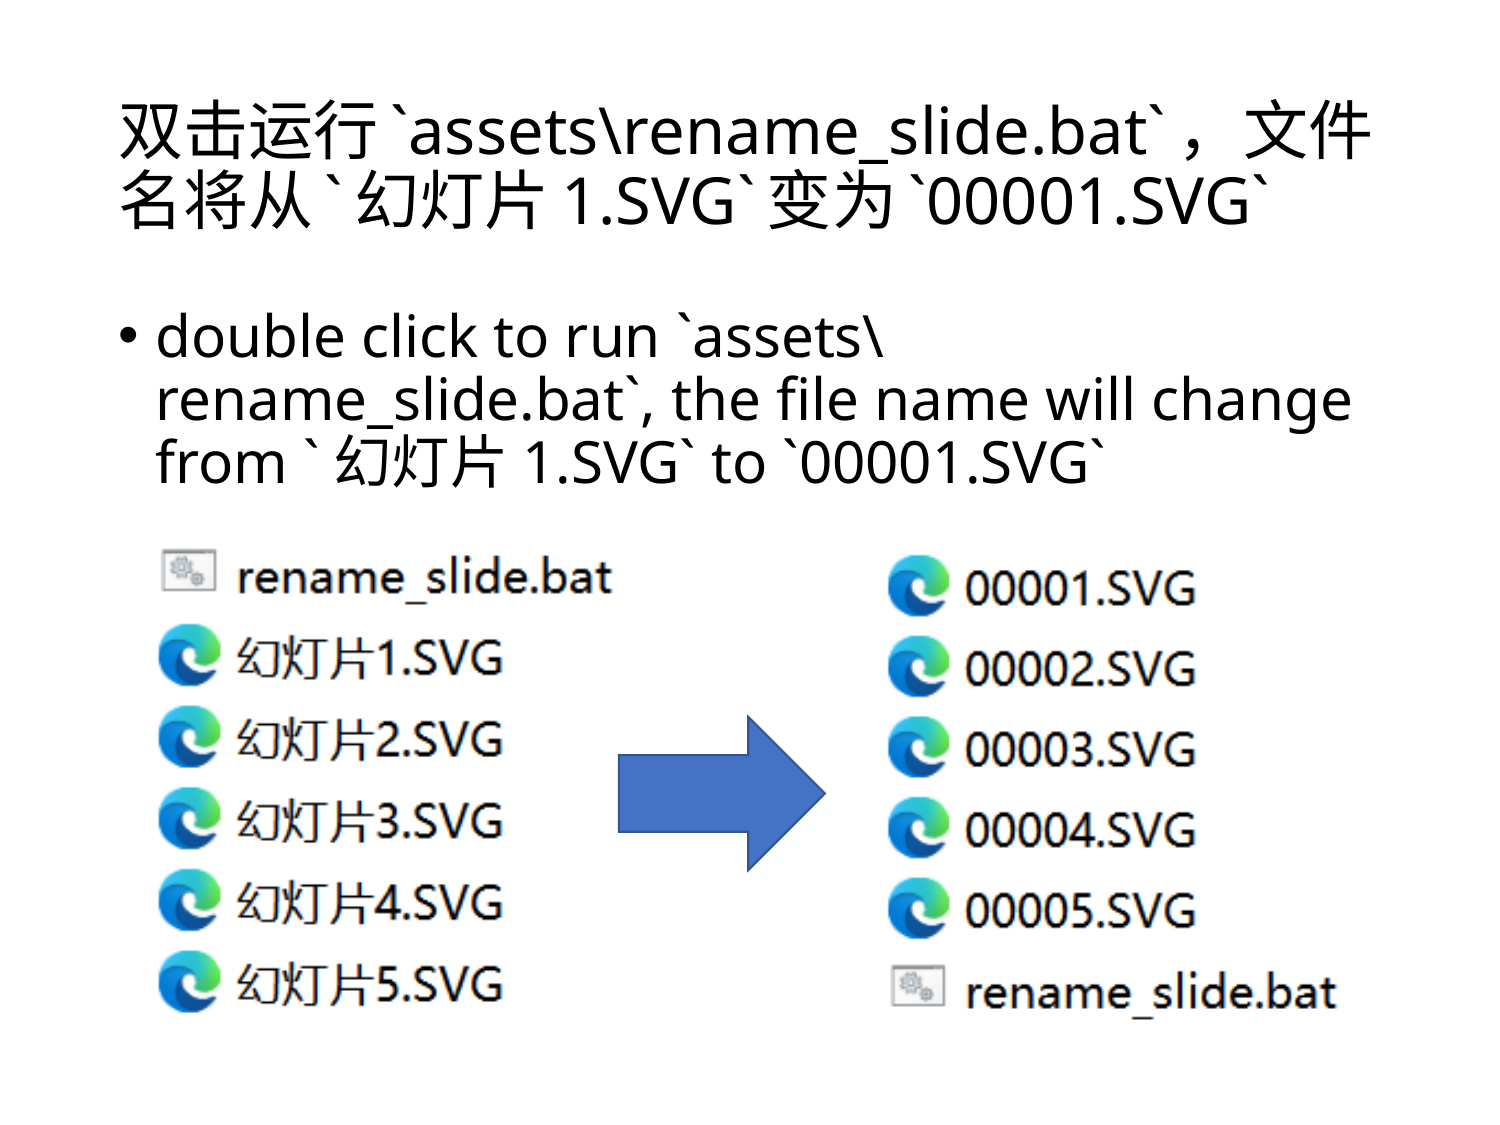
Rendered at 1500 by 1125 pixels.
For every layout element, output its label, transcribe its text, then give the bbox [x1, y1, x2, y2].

text_box [635, 714, 827, 873]
picture [133, 521, 635, 1066]
title 双击运行`assets\rename_slide.bat`，文件名将从`幻灯片1.SVG`变为`00001.SVG` [103, 59, 1397, 278]
list double click to run `assets\rename_slide.bat`, the file name will change from `幻灯片1.SVG` to `00001.SVG` [103, 299, 1397, 1014]
picture [865, 521, 1407, 1046]
